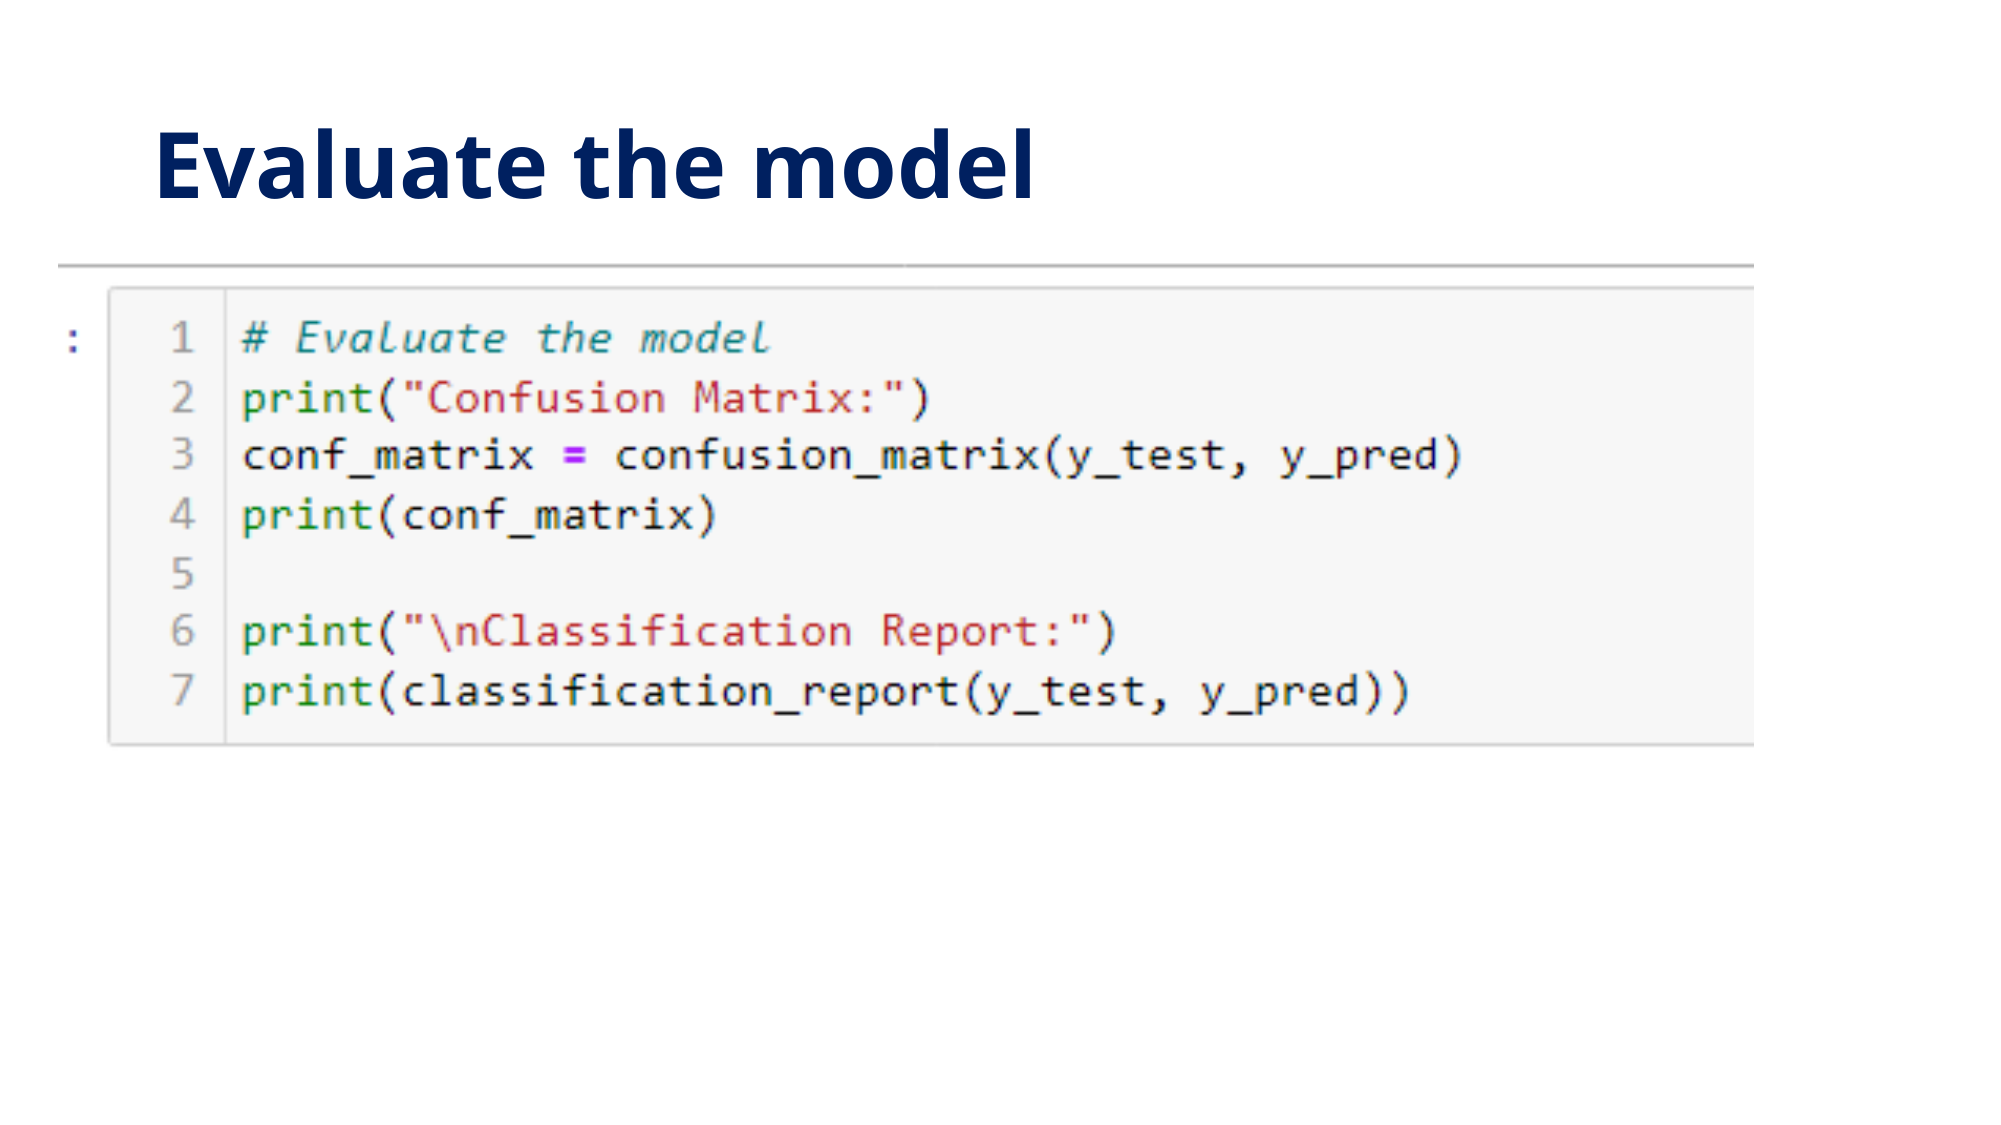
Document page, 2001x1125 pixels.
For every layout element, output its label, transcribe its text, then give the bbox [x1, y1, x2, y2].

title Evaluate the model [137, 59, 1863, 278]
picture [58, 259, 1754, 760]
